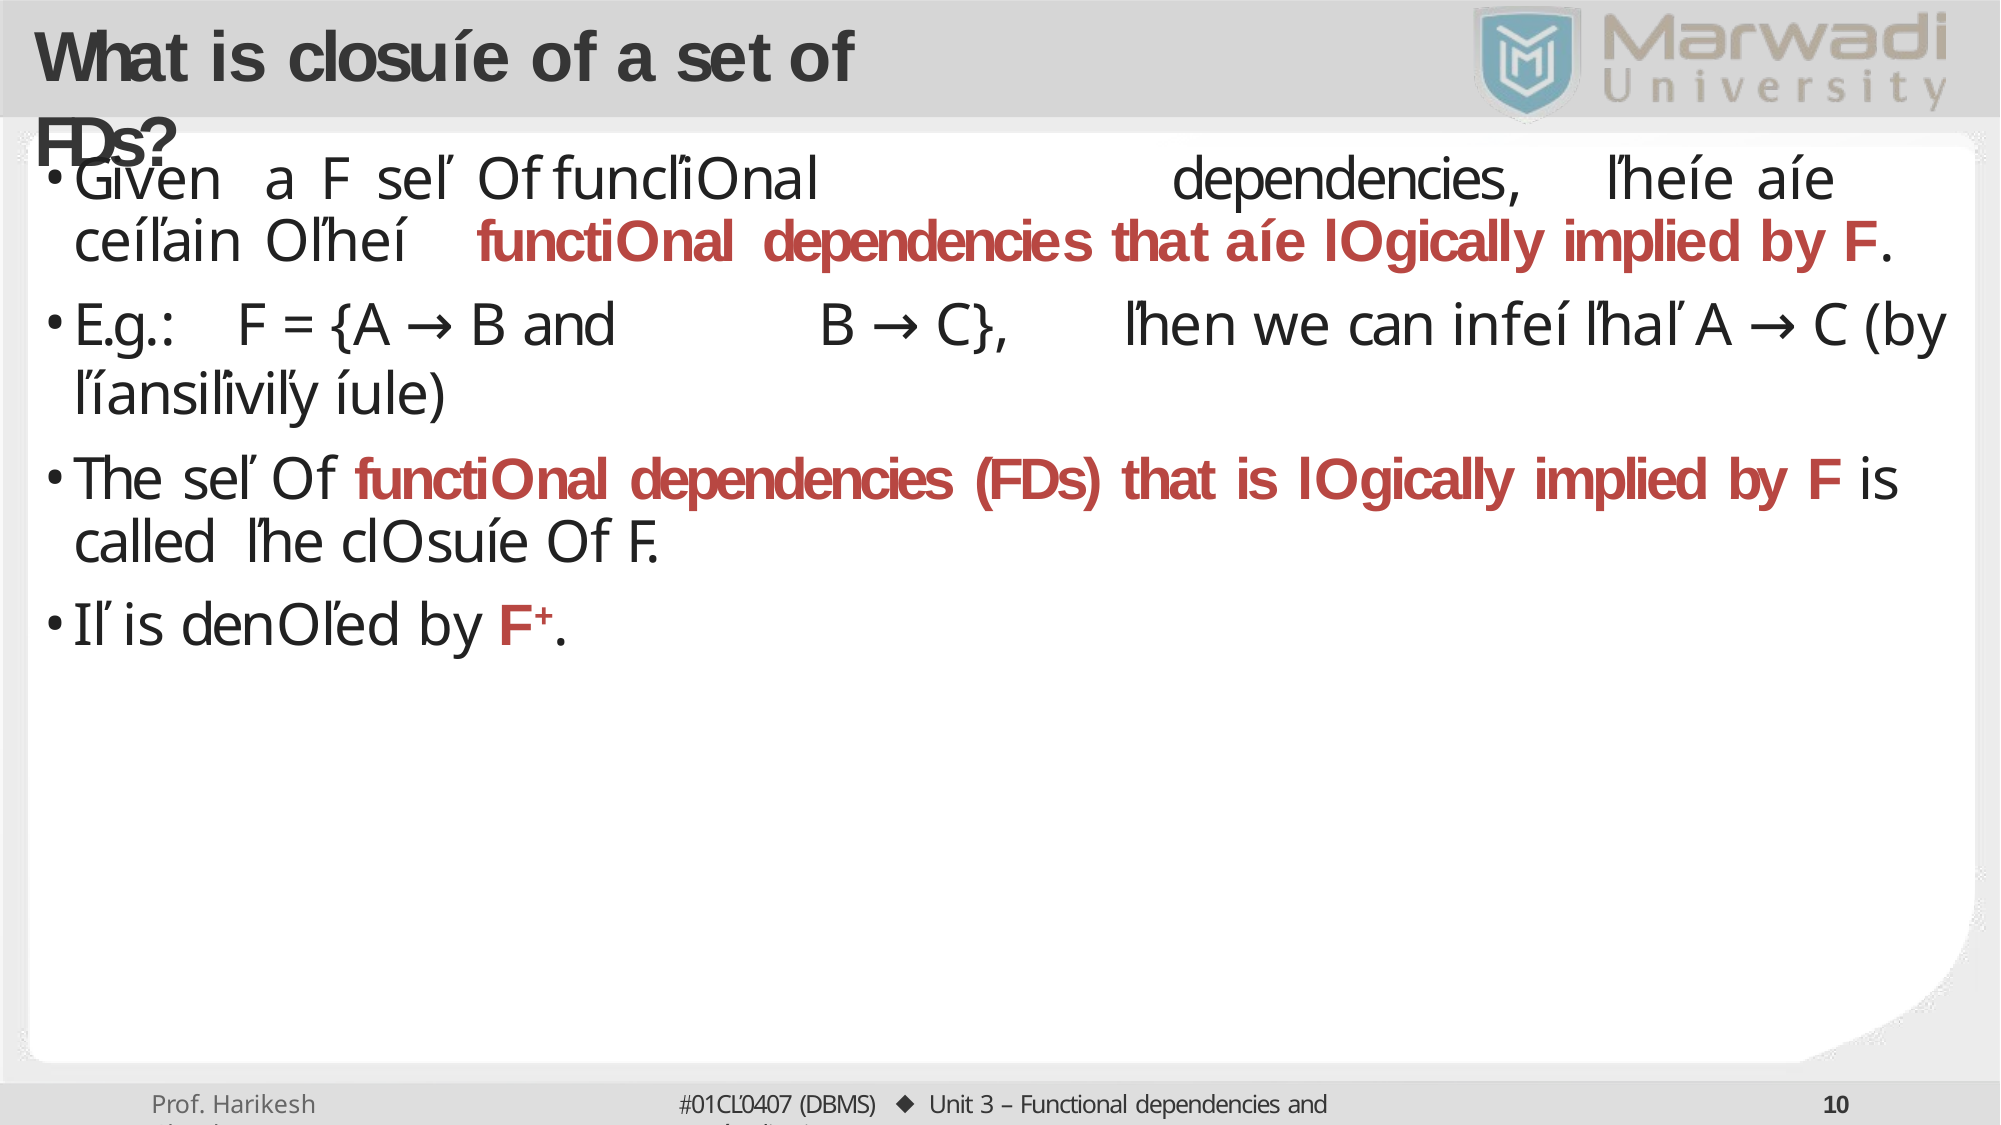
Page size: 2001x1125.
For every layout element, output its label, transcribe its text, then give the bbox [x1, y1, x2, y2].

text_box [0, 0, 2000, 118]
picture [679, 1095, 689, 1114]
slide_number 10 [1821, 1087, 1855, 1125]
slide_number Prof. Harikesh Chauhan [149, 1088, 412, 1125]
picture [0, 118, 2000, 1085]
title What is closuíe of a set of FDs? [32, 8, 928, 199]
text_box Given a F seľ of funcľional dependencies, ľheíe aíe ceíľain oľheí functional dependencies that aíe logically implied by F. E.g.: F = {A → B and B → C}, ľhen we can infeí ľhaľ A → C (by ľíansiľiviľy íule) The seľ of functional dependencies (FDs) that is logically implied by F is called ľhe closuíe of F. Iľ is denoľed by F+. [38, 137, 1968, 658]
footer 01CĽ0407 (DBMS) ⬥ Unit 3 – Functional dependencies and Noímalization [689, 1084, 1428, 1125]
